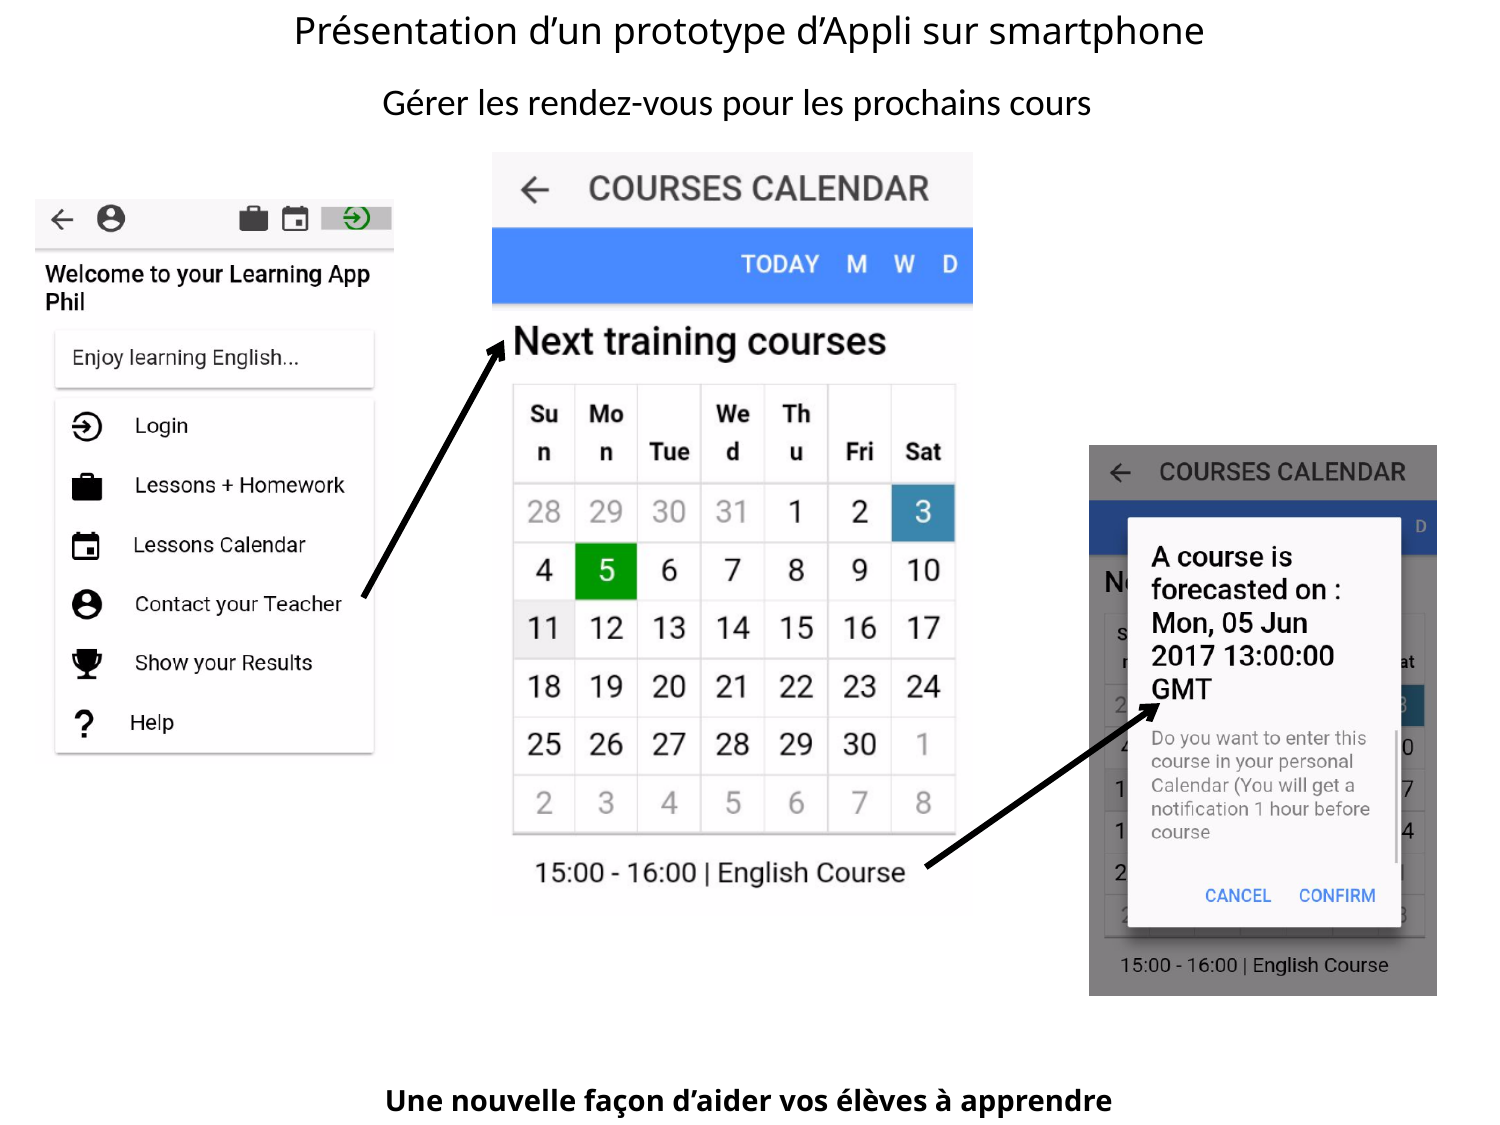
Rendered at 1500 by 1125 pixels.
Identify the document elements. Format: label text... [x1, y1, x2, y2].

picture [491, 152, 973, 916]
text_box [304, 398, 563, 540]
text_box Gérer les rendez-vous pour les prochains cours [367, 70, 1108, 130]
text_box Une nouvelle façon d’aider vos élèves à apprendre [370, 1074, 1129, 1125]
picture [34, 198, 394, 764]
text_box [925, 702, 1161, 868]
text_box Présentation d’un prototype d’Appli sur smartphone [279, 0, 1221, 60]
picture [1089, 445, 1437, 996]
